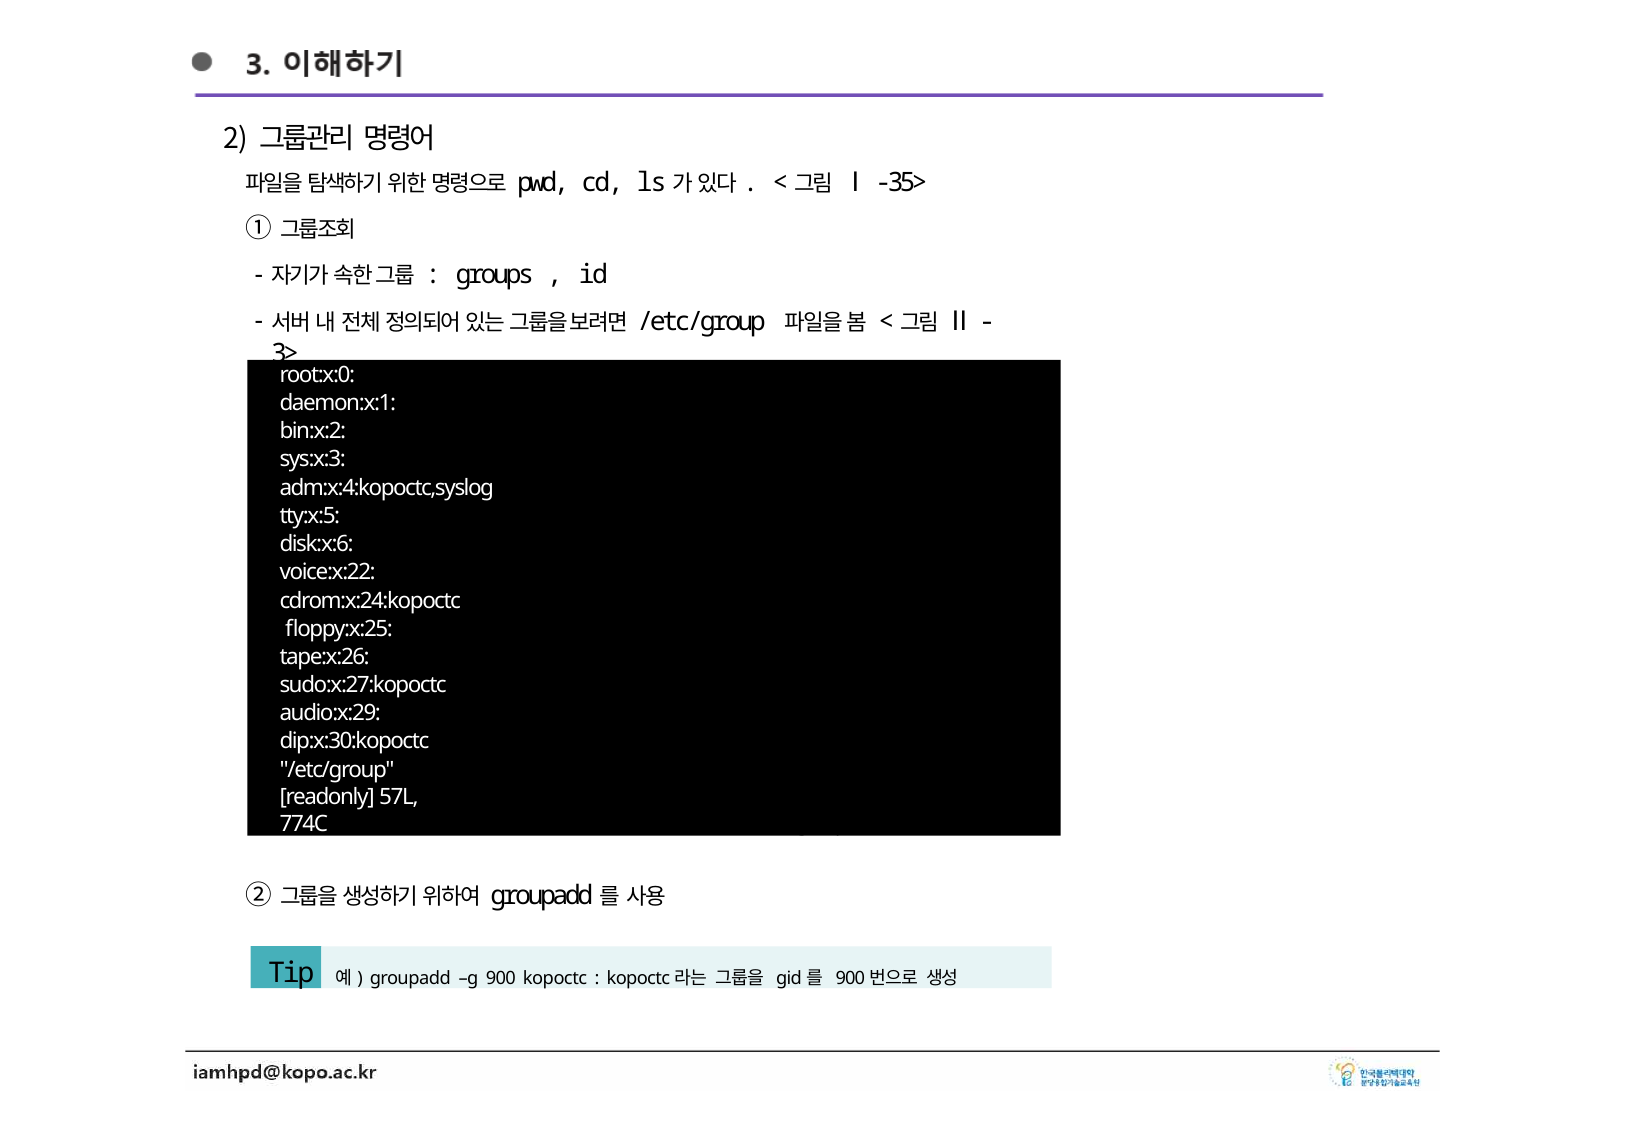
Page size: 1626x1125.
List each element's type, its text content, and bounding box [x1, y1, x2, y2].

text_box Tip [250, 946, 321, 989]
text_box 예) groupadd –g 900 kopoctc : kopoctc라는 그룹을 gid를 900번으로 생성 [321, 946, 1052, 989]
picture [191, 50, 1324, 97]
text_box root:x:0: daemon:x:1: bin:x:2: sys:x:3: adm:x:4:kopoctc,syslog tty:x:5: disk:x:6: voice:x:22: cdrom:x:24:kopoctc floppy:x:25: tape:x:26: sudo:x:27:kopoctc audio:x:29: dip:x:30:kopoctc "/etc/group" [readonly] 57L, 774C [247, 359, 1061, 836]
picture [185, 1047, 1440, 1091]
text_box <그림 Ⅱ-3> group 정의 파일 ② 그룹을 생성하기 위하여 groupadd를 사용 [242, 810, 939, 910]
text_box 그룹관리 명령어 파일을 탐색하기 위한 명령으로 pwd, cd, ls가 있다. <그림 Ⅰ-35> ① 그룹조회 자기가 속한 그룹 : groups , id 서버 내 전체 정의되어 있는 그룹을 보려면 /etc/group 파일을 봄 <그림 Ⅱ-3> [221, 107, 1004, 368]
